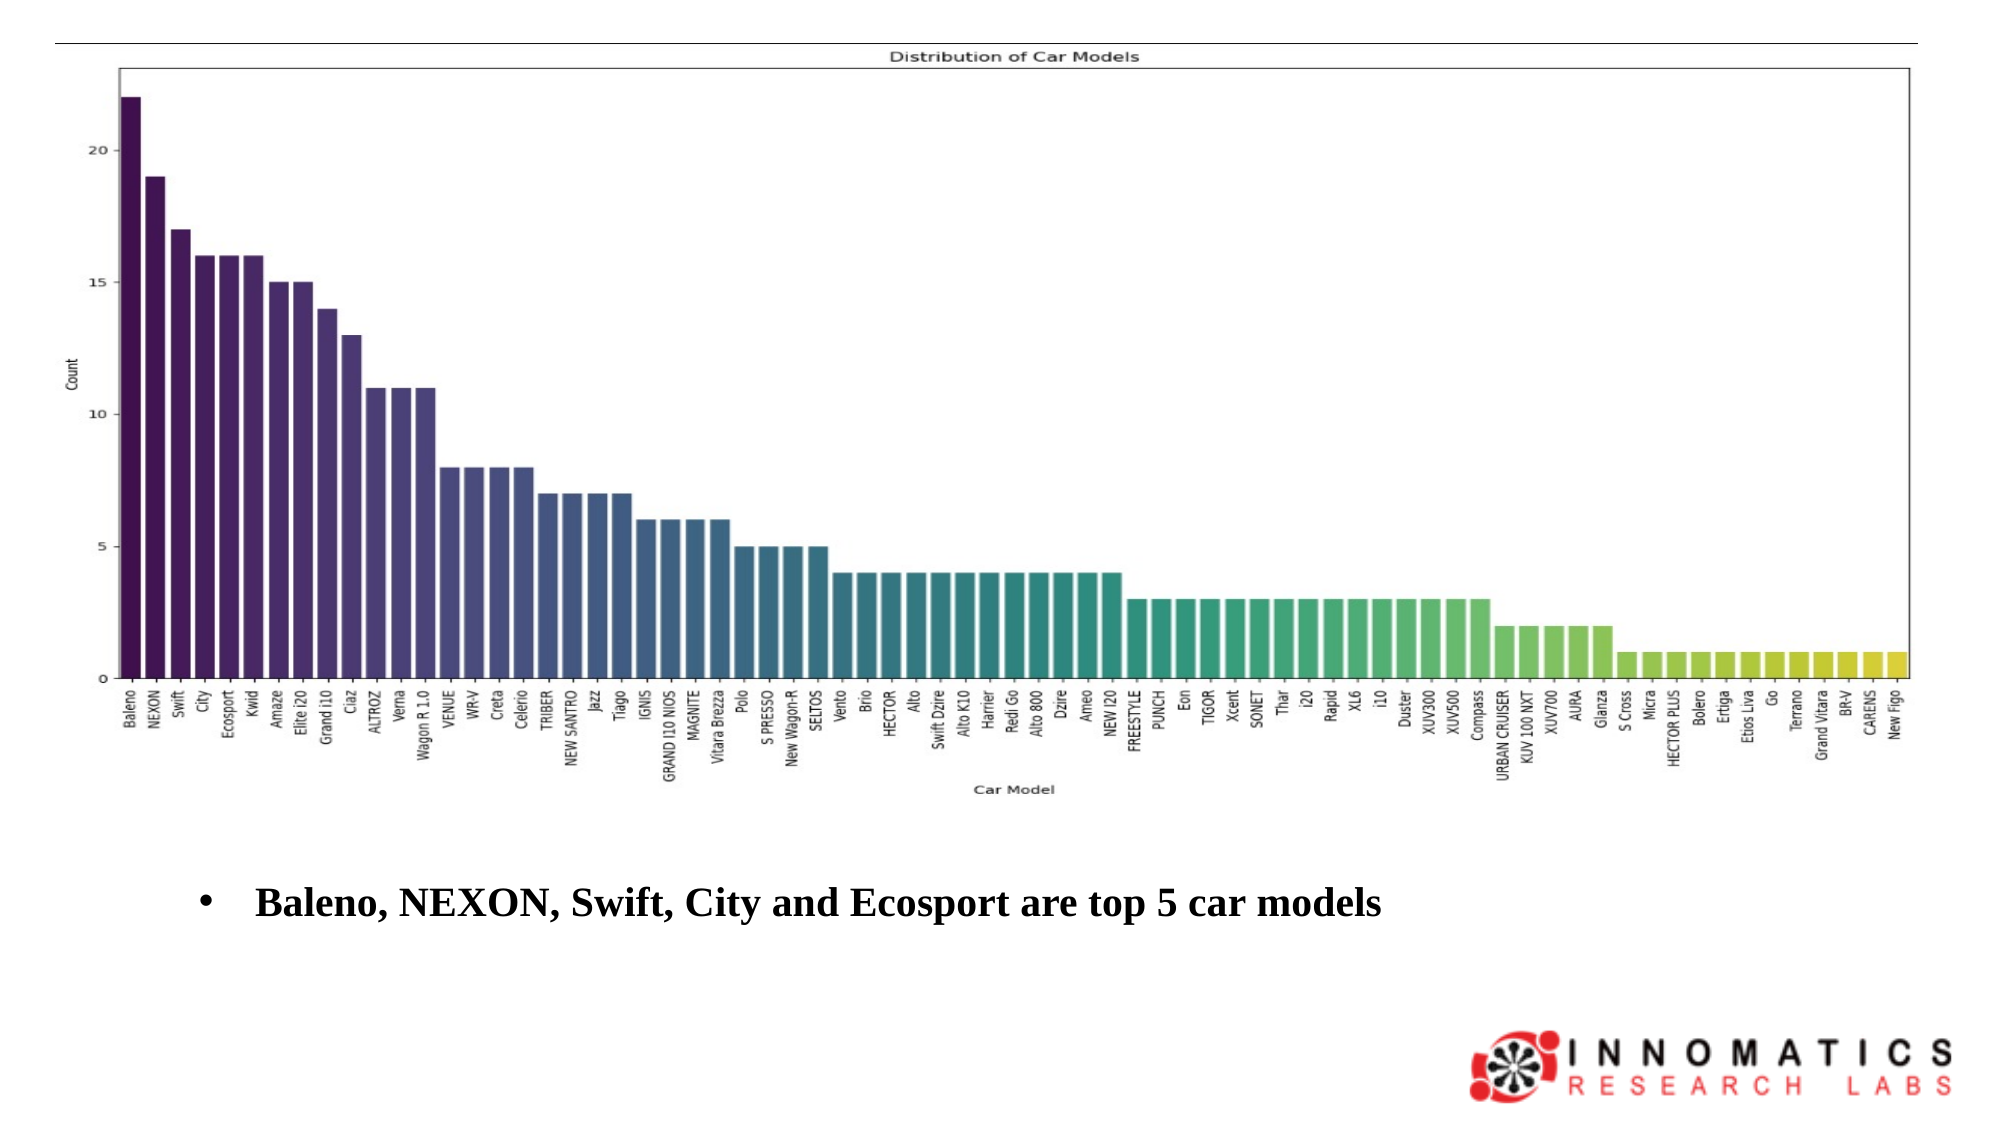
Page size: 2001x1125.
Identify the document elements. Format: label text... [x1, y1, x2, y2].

picture [1445, 1014, 1975, 1125]
picture [55, 43, 1918, 799]
text_box Baleno, NEXON, Swift, City and Ecosport are top 5 car models [183, 867, 1650, 933]
